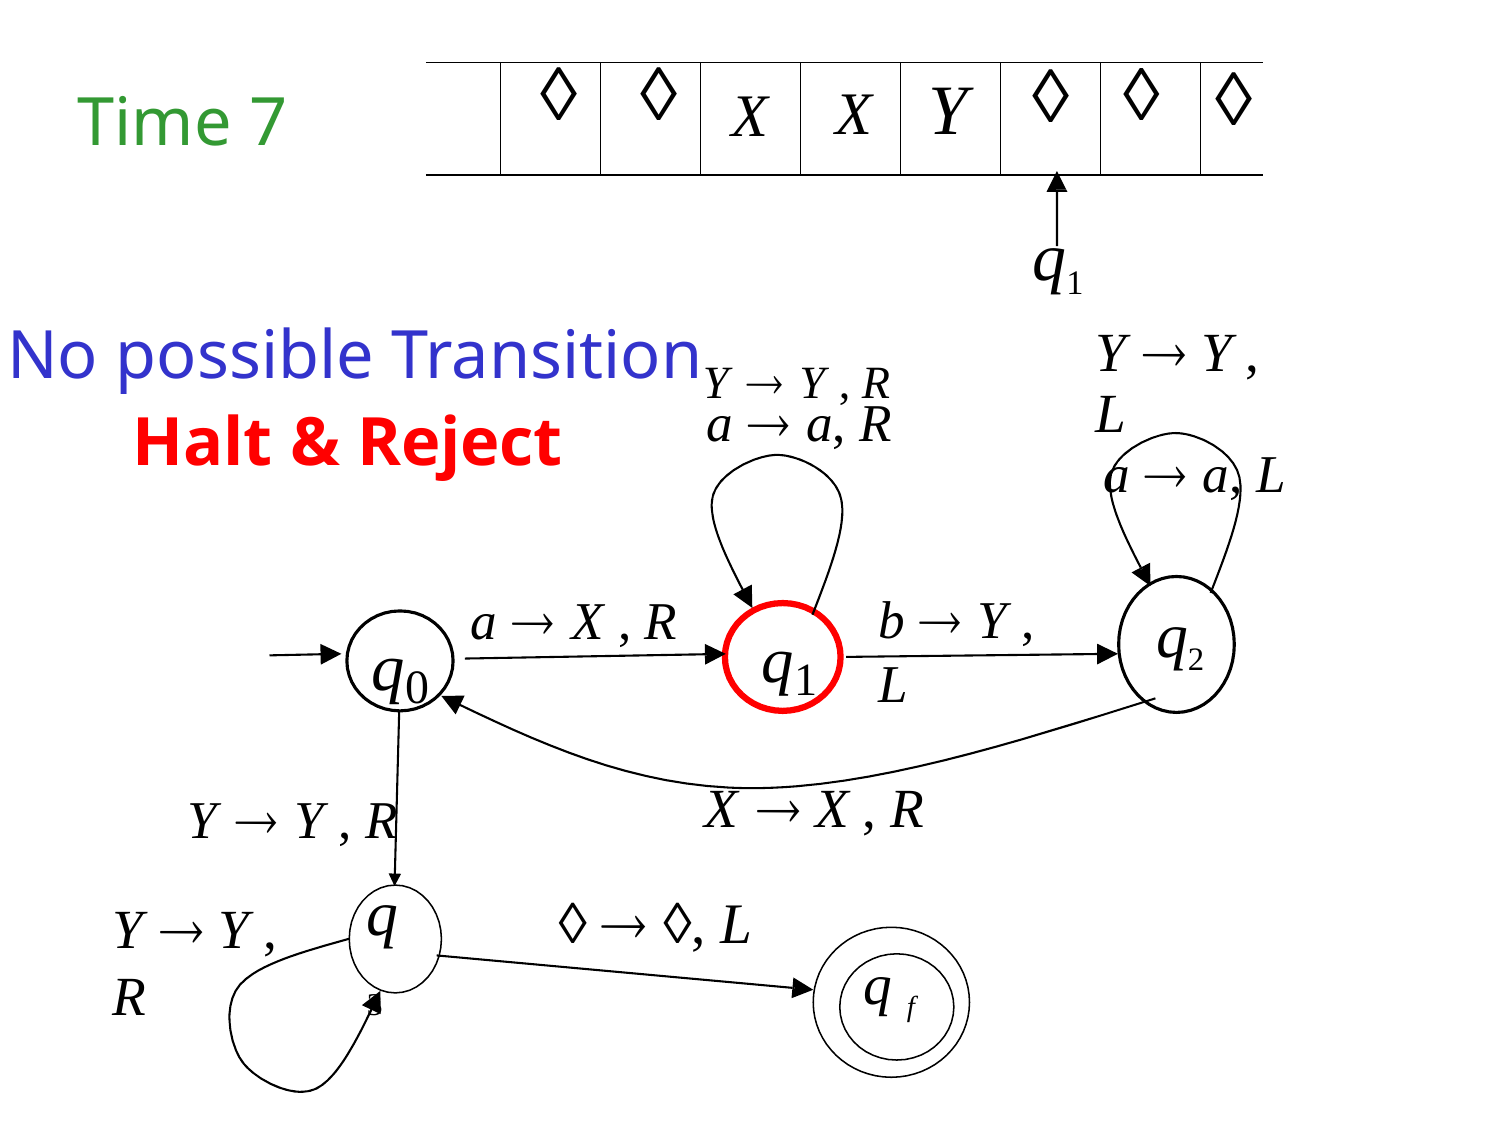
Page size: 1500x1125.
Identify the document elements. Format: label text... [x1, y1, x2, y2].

table_header Y [901, 63, 1000, 174]
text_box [464, 721, 971, 1079]
table_header X [701, 63, 800, 174]
table_header  [1001, 63, 1100, 174]
table_header X [801, 63, 900, 174]
text_box Y  Y , R [110, 891, 223, 1027]
table_header  [1101, 63, 1200, 174]
text_box Halt & Reject [130, 395, 585, 479]
text_box q1 [1026, 210, 1090, 302]
text_box [975, 721, 1087, 754]
table_header  [601, 63, 700, 174]
text_box No possible TransitionY  Y , R [0, 295, 912, 409]
text_box q0 Y  Y , R [181, 605, 223, 850]
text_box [348, 884, 814, 999]
text_box [1046, 176, 1068, 210]
table_header  [1201, 63, 1263, 174]
title Time 7 [75, 75, 293, 267]
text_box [228, 599, 844, 1094]
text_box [344, 431, 1242, 713]
text_box Y  Y , L a  a, L [1093, 318, 1295, 504]
table_header  [501, 63, 600, 174]
table_header [426, 63, 500, 174]
text_box a  a, R [704, 409, 896, 430]
